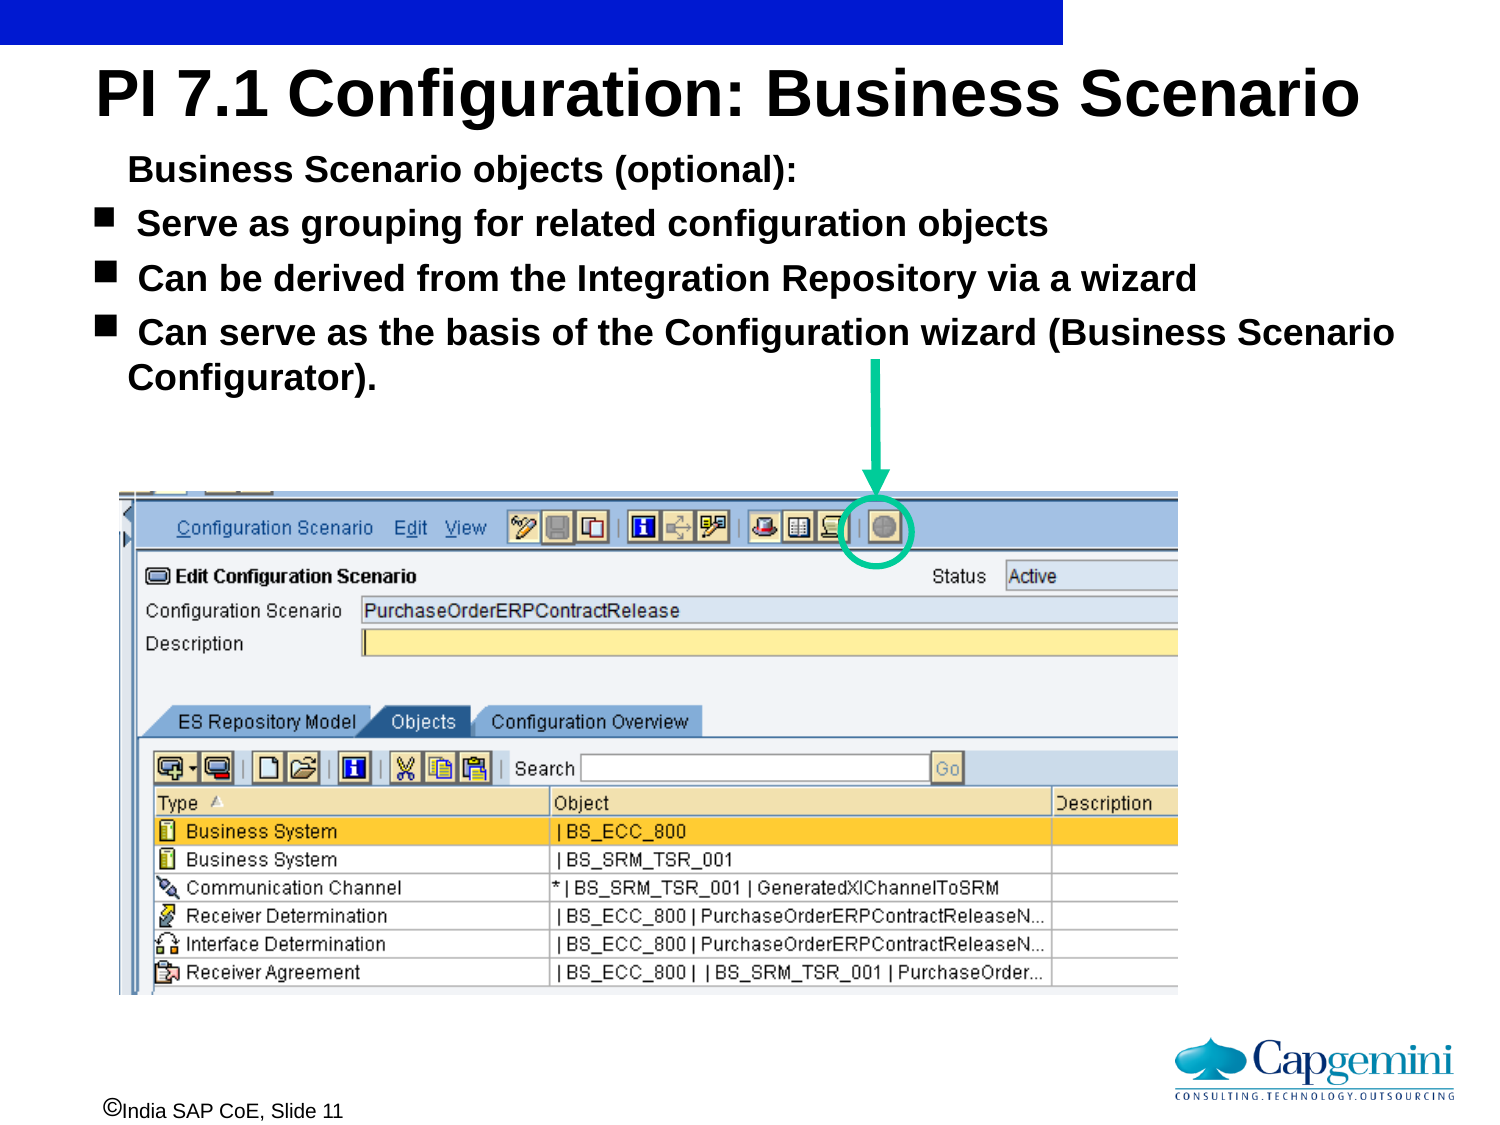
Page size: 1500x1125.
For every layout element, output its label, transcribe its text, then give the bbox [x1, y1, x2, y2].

text_box Business Scenario objects (optional): Serve as grouping for related configuration objects Can be derived from the Integration Repository via a wizard Can serve as the basis of the Configuration wizard (Business Scenario Configurator). [37, 137, 1475, 406]
picture [1175, 1037, 1454, 1100]
picture [118, 491, 1178, 995]
title PI 7.1 Configuration: Business Scenario [66, 49, 1500, 139]
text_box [646, 309, 1105, 567]
